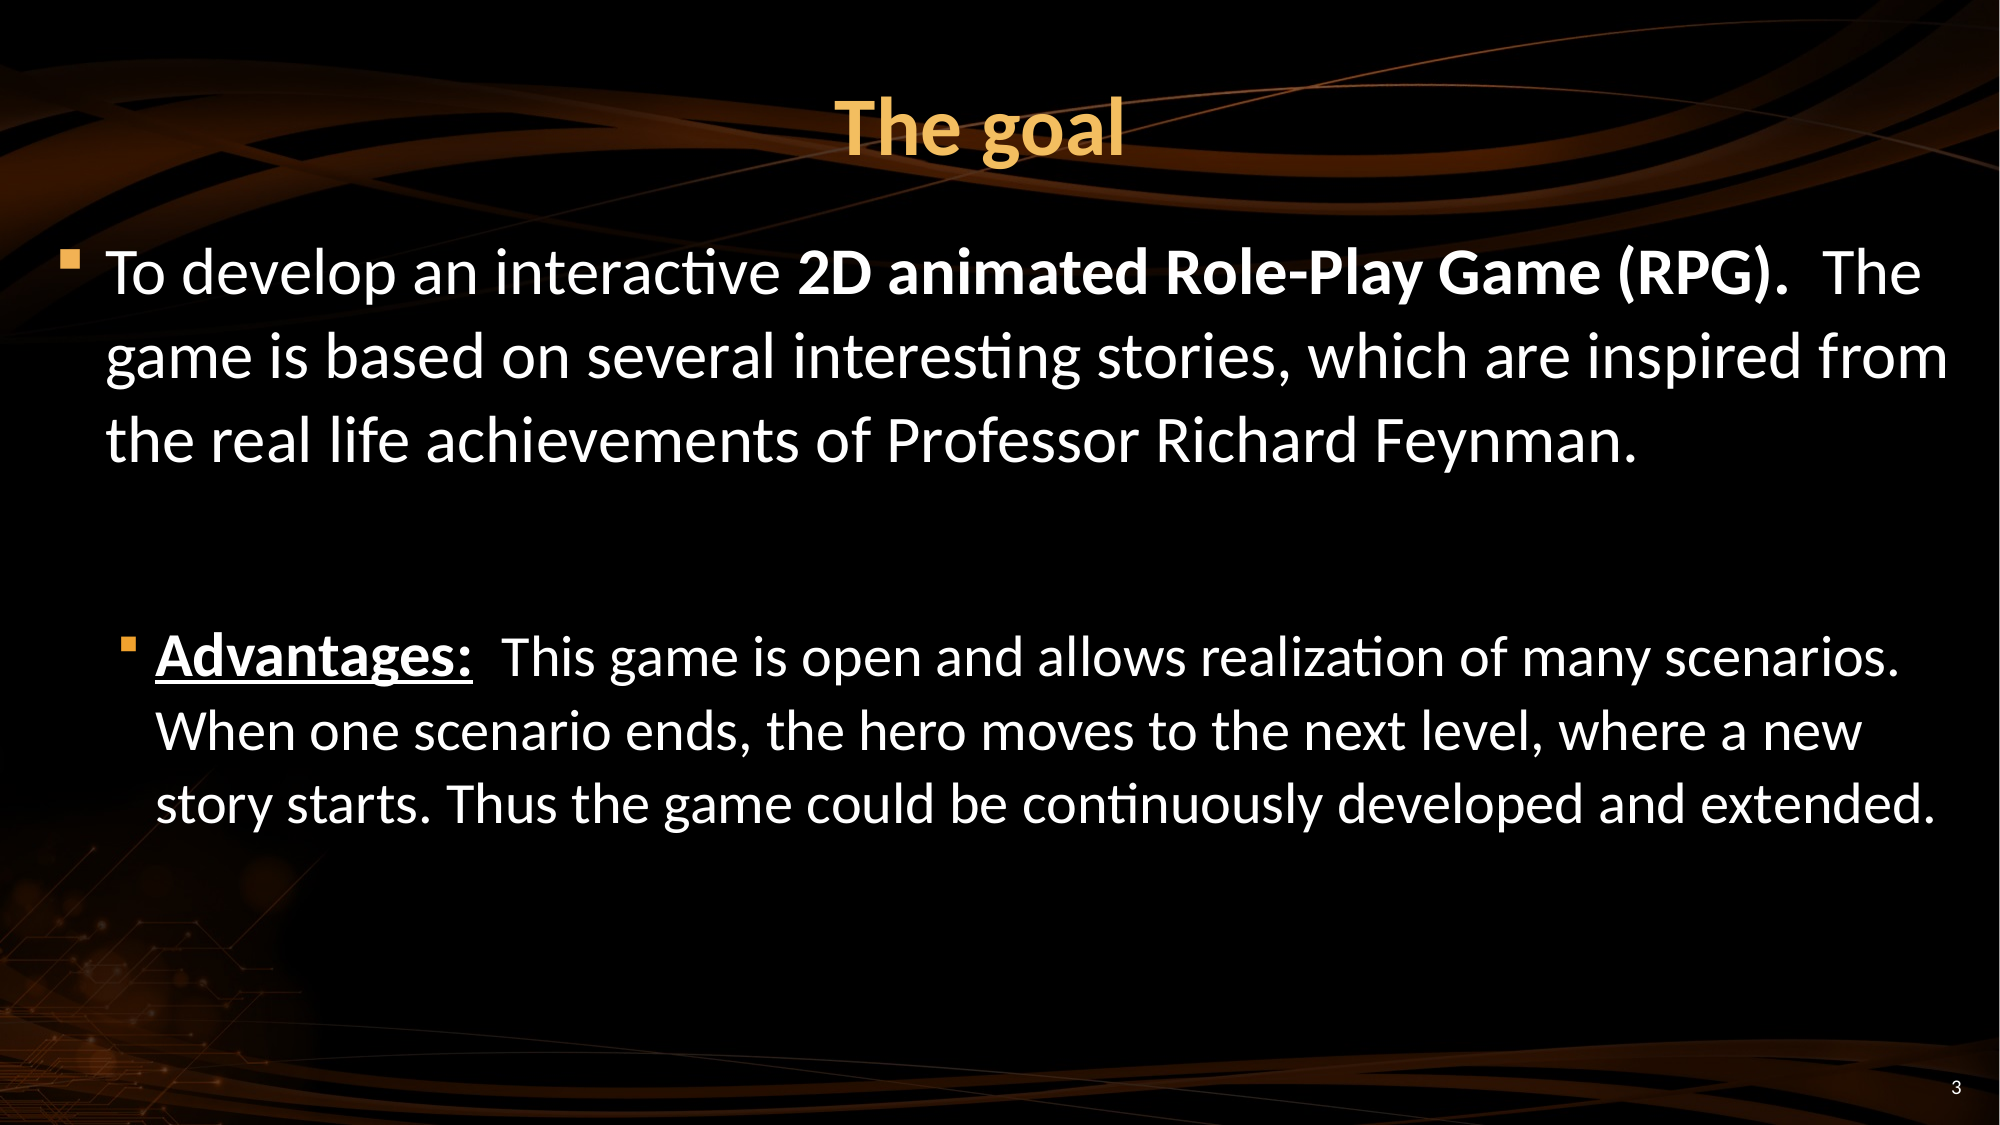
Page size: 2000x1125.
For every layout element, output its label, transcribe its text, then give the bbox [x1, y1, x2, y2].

title The goal [24, 37, 1938, 220]
list To develop an interactive 2D animated Role-Play Game (RPG). The game is based on several interesting stories, which are inspired from the real life achievements of Professor Richard Feynman. Advantages: This game is open and allows realization of many scenarios. When one scenario ends, the hero moves to the next level, where a new story starts. Thus the game could be continuously developed and extended. [37, 217, 1974, 925]
slide_number 3 [1897, 1070, 1968, 1103]
picture [0, 0, 2000, 1125]
